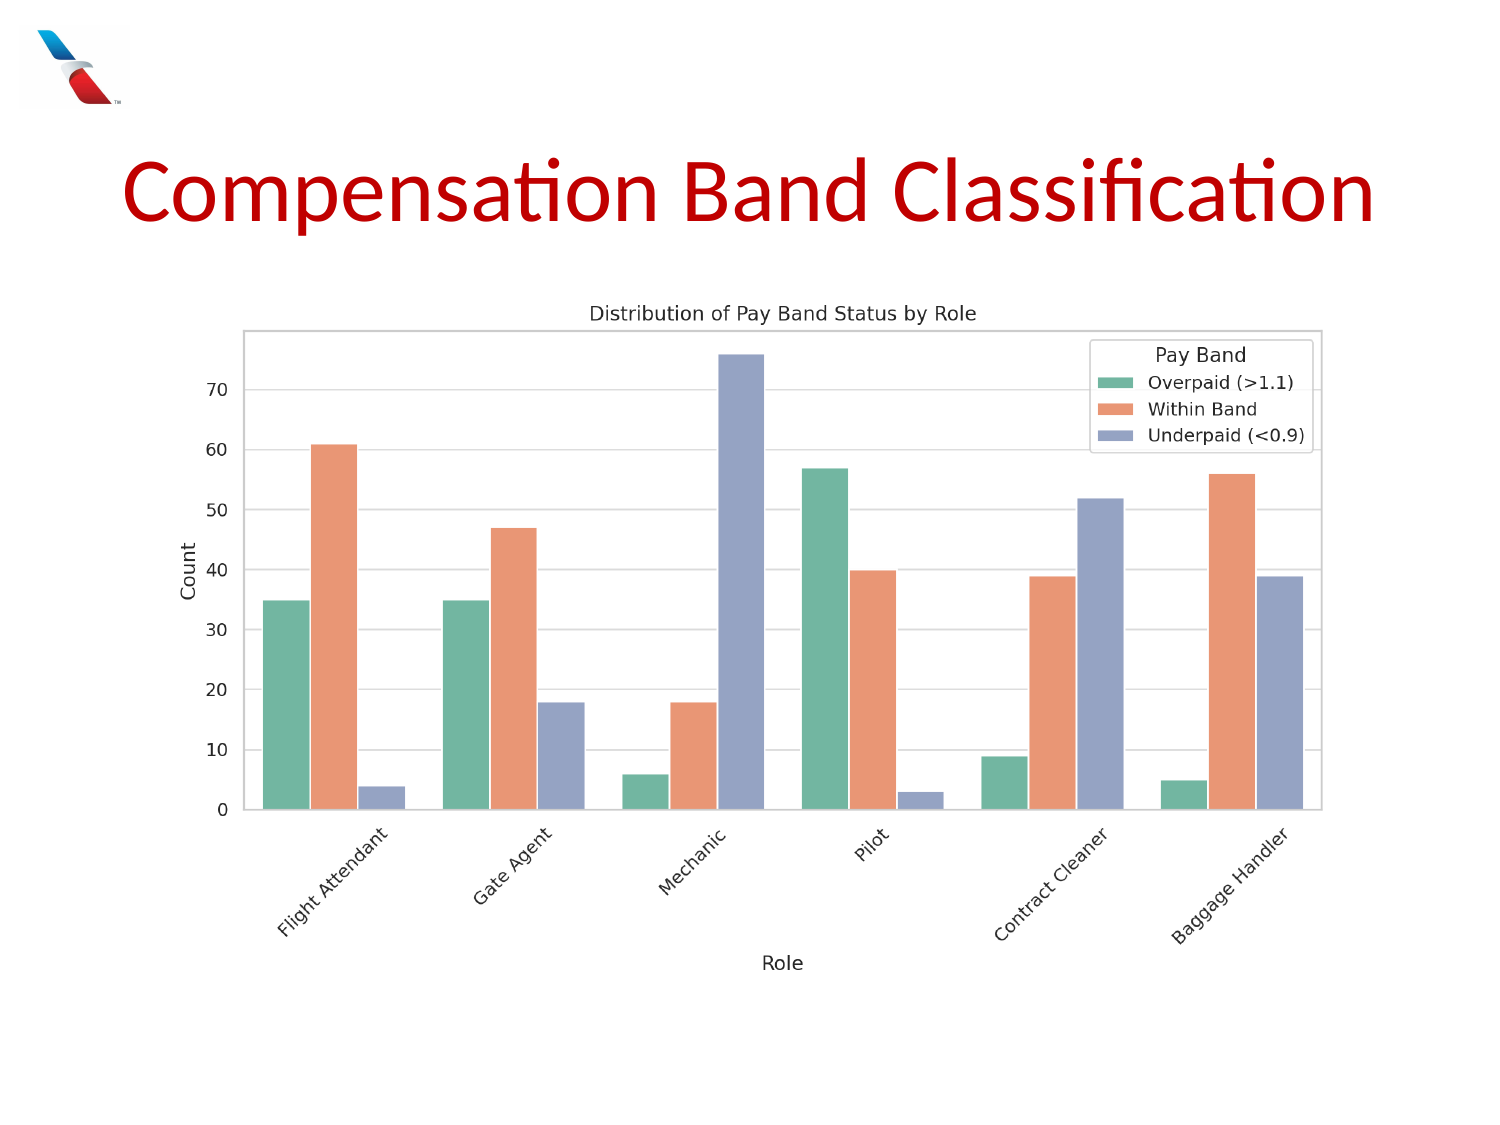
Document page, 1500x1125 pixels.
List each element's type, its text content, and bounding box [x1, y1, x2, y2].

picture [19, 25, 131, 109]
picture [167, 293, 1333, 986]
title Compensation Band Classification [75, 91, 1425, 279]
